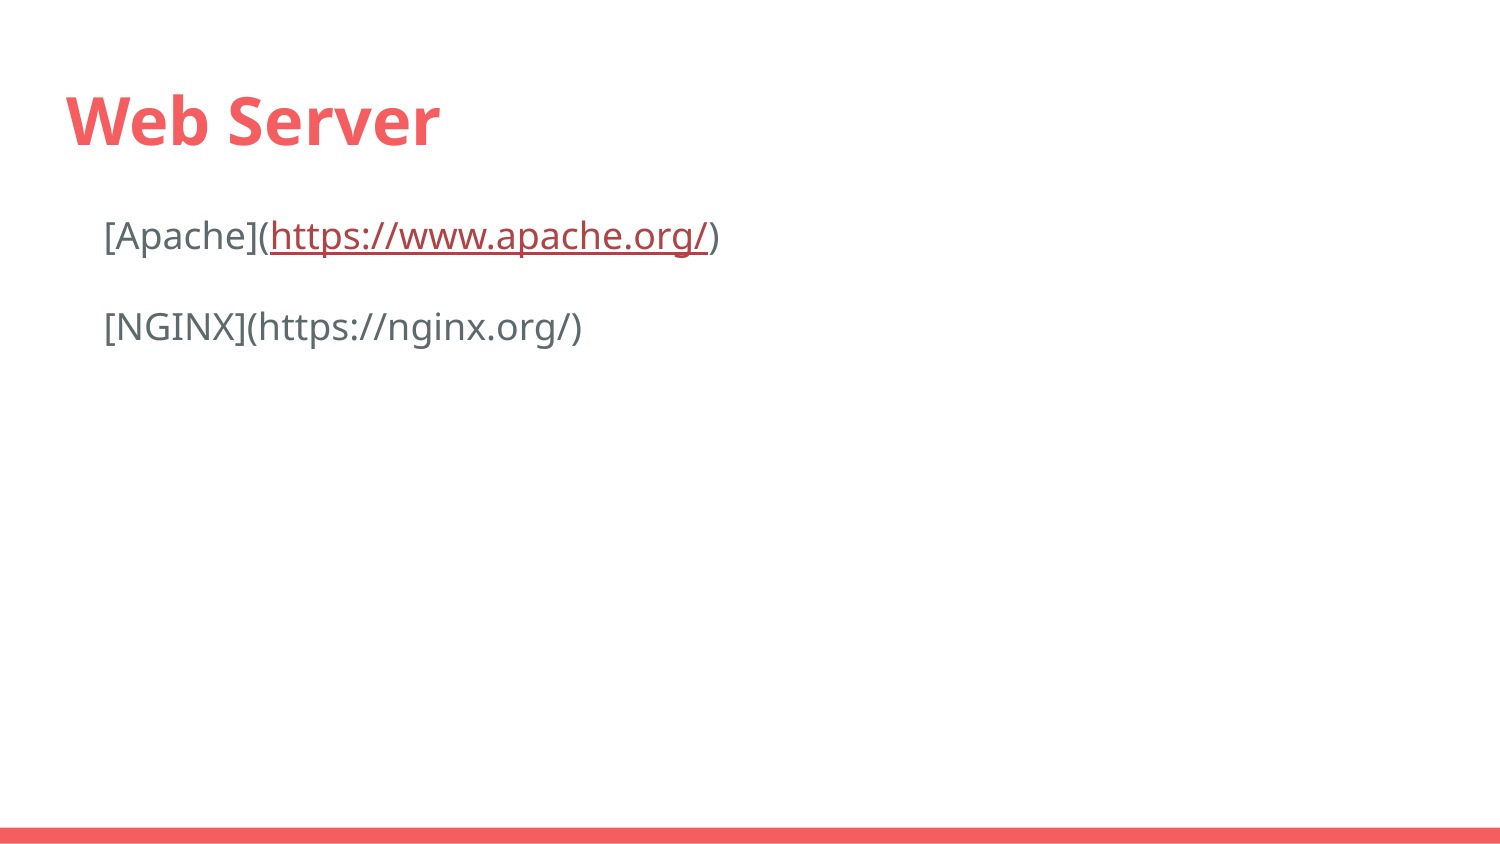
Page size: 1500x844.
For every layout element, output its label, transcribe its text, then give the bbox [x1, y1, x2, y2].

title Web Server [51, 64, 1449, 167]
list [Apache](https://www.apache.org/) [NGINX](https://nginx.org/) [51, 189, 1449, 750]
